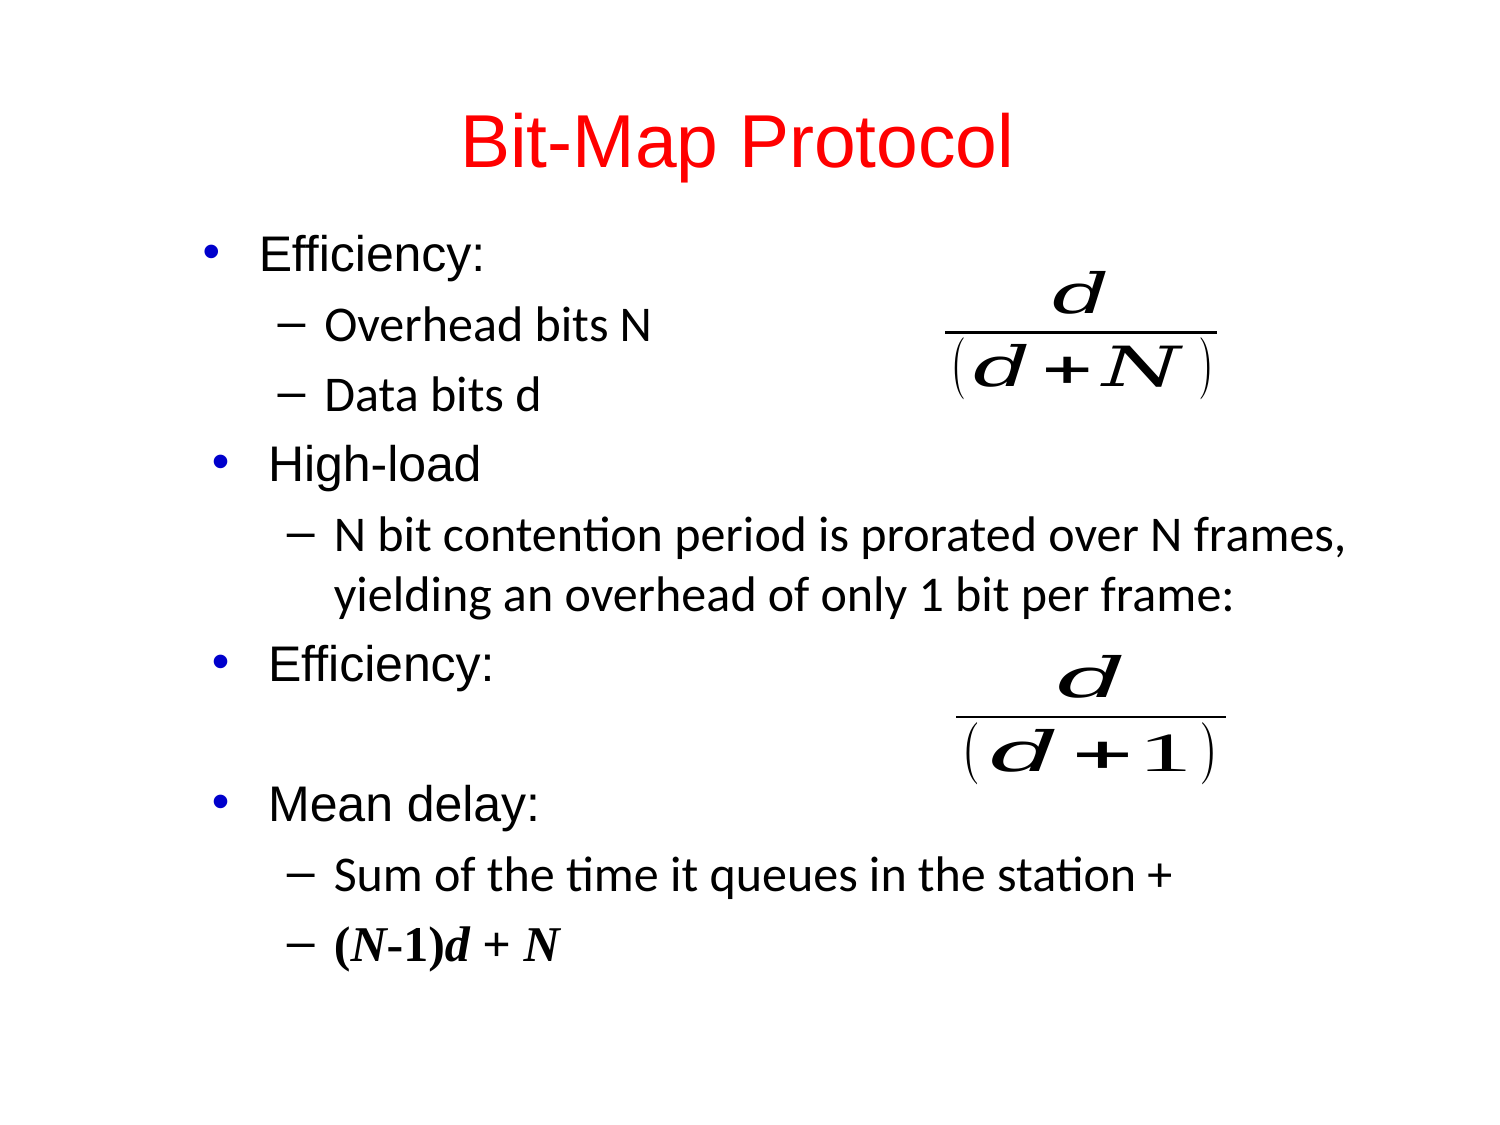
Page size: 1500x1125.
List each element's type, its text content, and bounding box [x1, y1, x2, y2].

title Bit-Map Protocol [62, 50, 1413, 225]
list Efficiency: Overhead bits N Data bits d High-load N bit contention period is prorated over N frames, yielding an overhead of only 1 bit per frame: Efficiency: Mean delay: Sum of the time it queues in the station + (N-1)d + N [187, 214, 1425, 1005]
